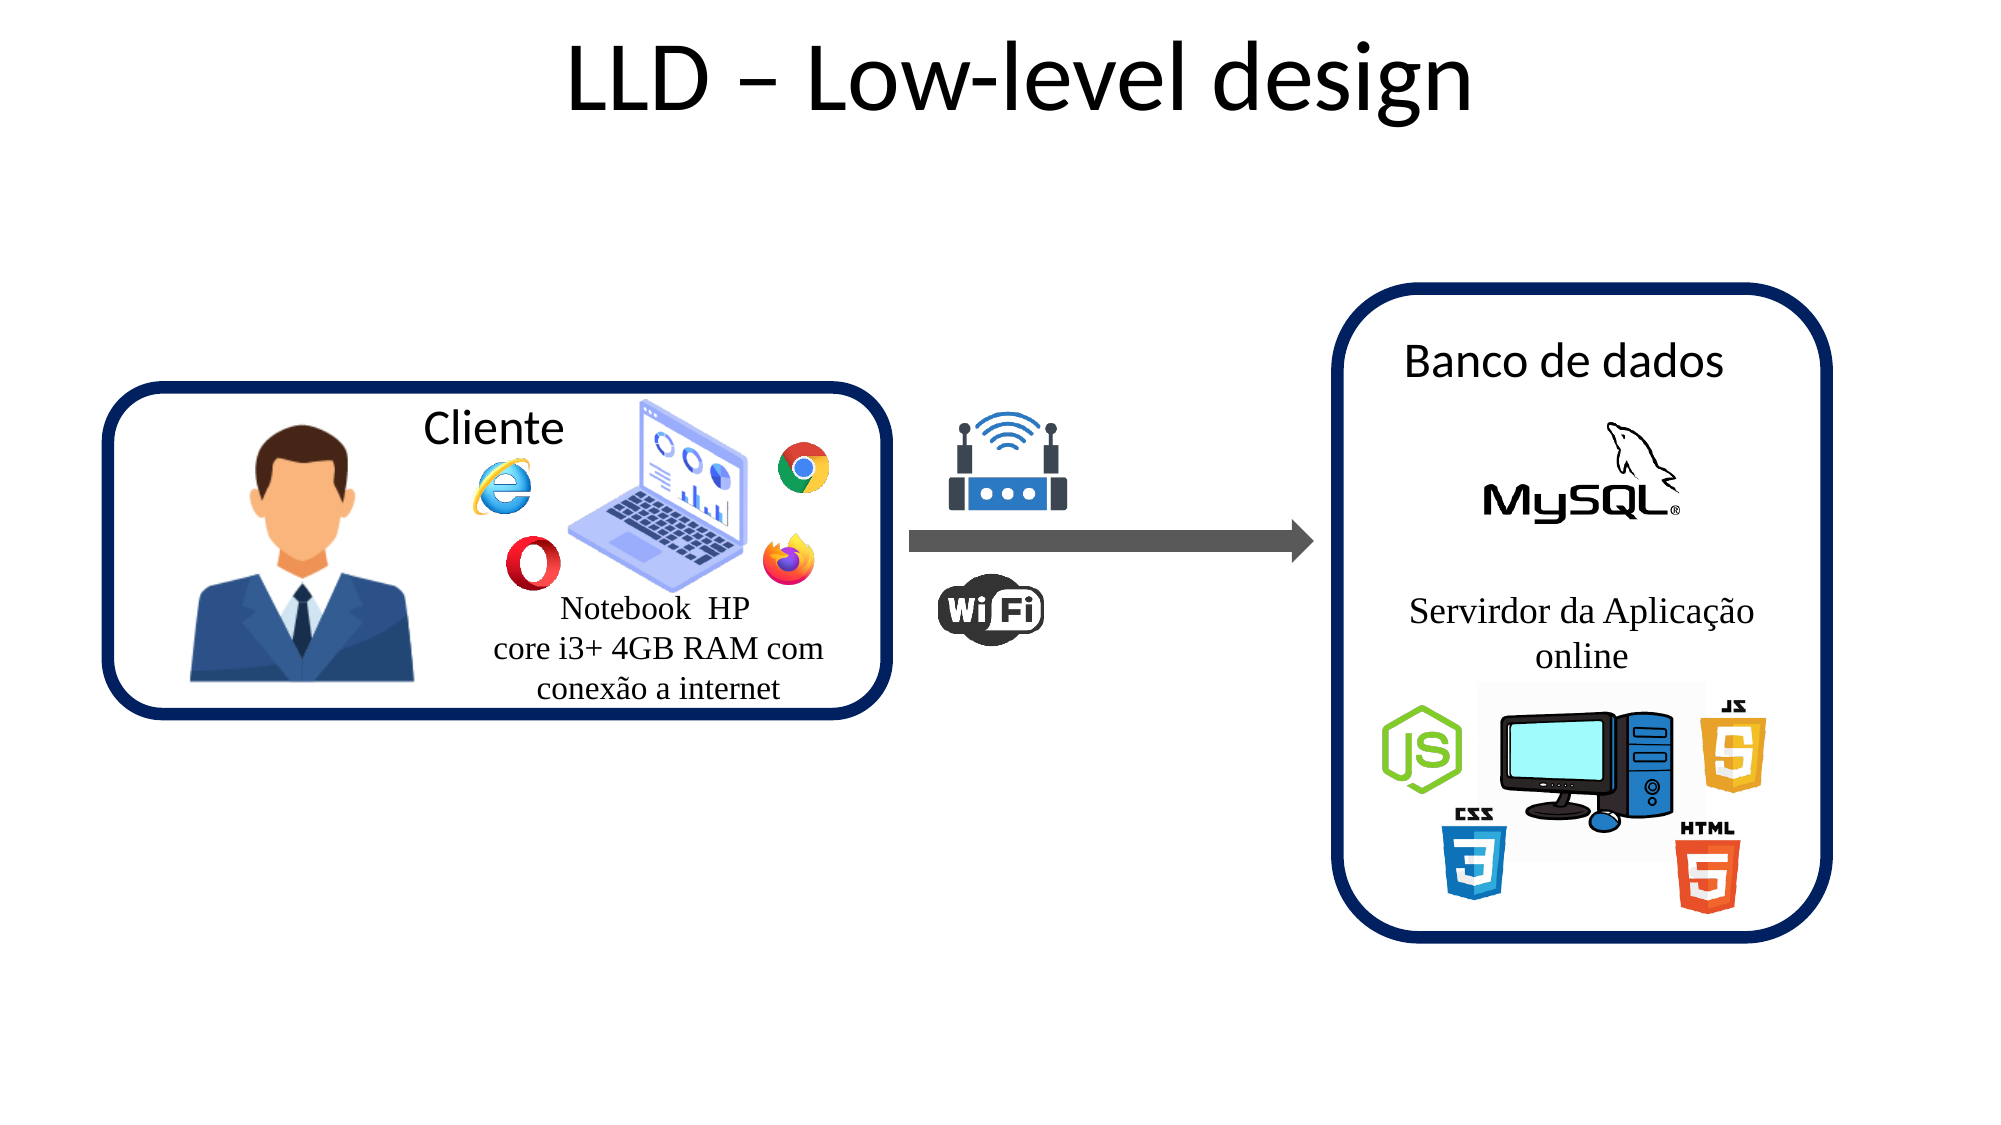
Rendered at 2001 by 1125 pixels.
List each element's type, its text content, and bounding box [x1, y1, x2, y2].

text_box Notebook HP core i3+ 4GB RAM com conexão a internet [459, 578, 859, 714]
picture [503, 399, 815, 593]
picture [938, 557, 1044, 662]
picture [1371, 699, 1473, 800]
picture [467, 454, 533, 520]
picture [186, 417, 416, 684]
text_box Cliente [408, 387, 586, 463]
text_box [908, 517, 1315, 565]
picture [1438, 682, 1770, 918]
picture [934, 387, 1081, 535]
picture [778, 442, 829, 493]
text_box LLD – Low-level design [551, 2, 1698, 138]
text_box Banco de dados [1389, 319, 1827, 395]
text_box Servirdor da Aplicação online [1376, 578, 1788, 684]
text_box [1336, 287, 1828, 939]
text_box [106, 386, 888, 716]
picture [1484, 374, 1680, 571]
